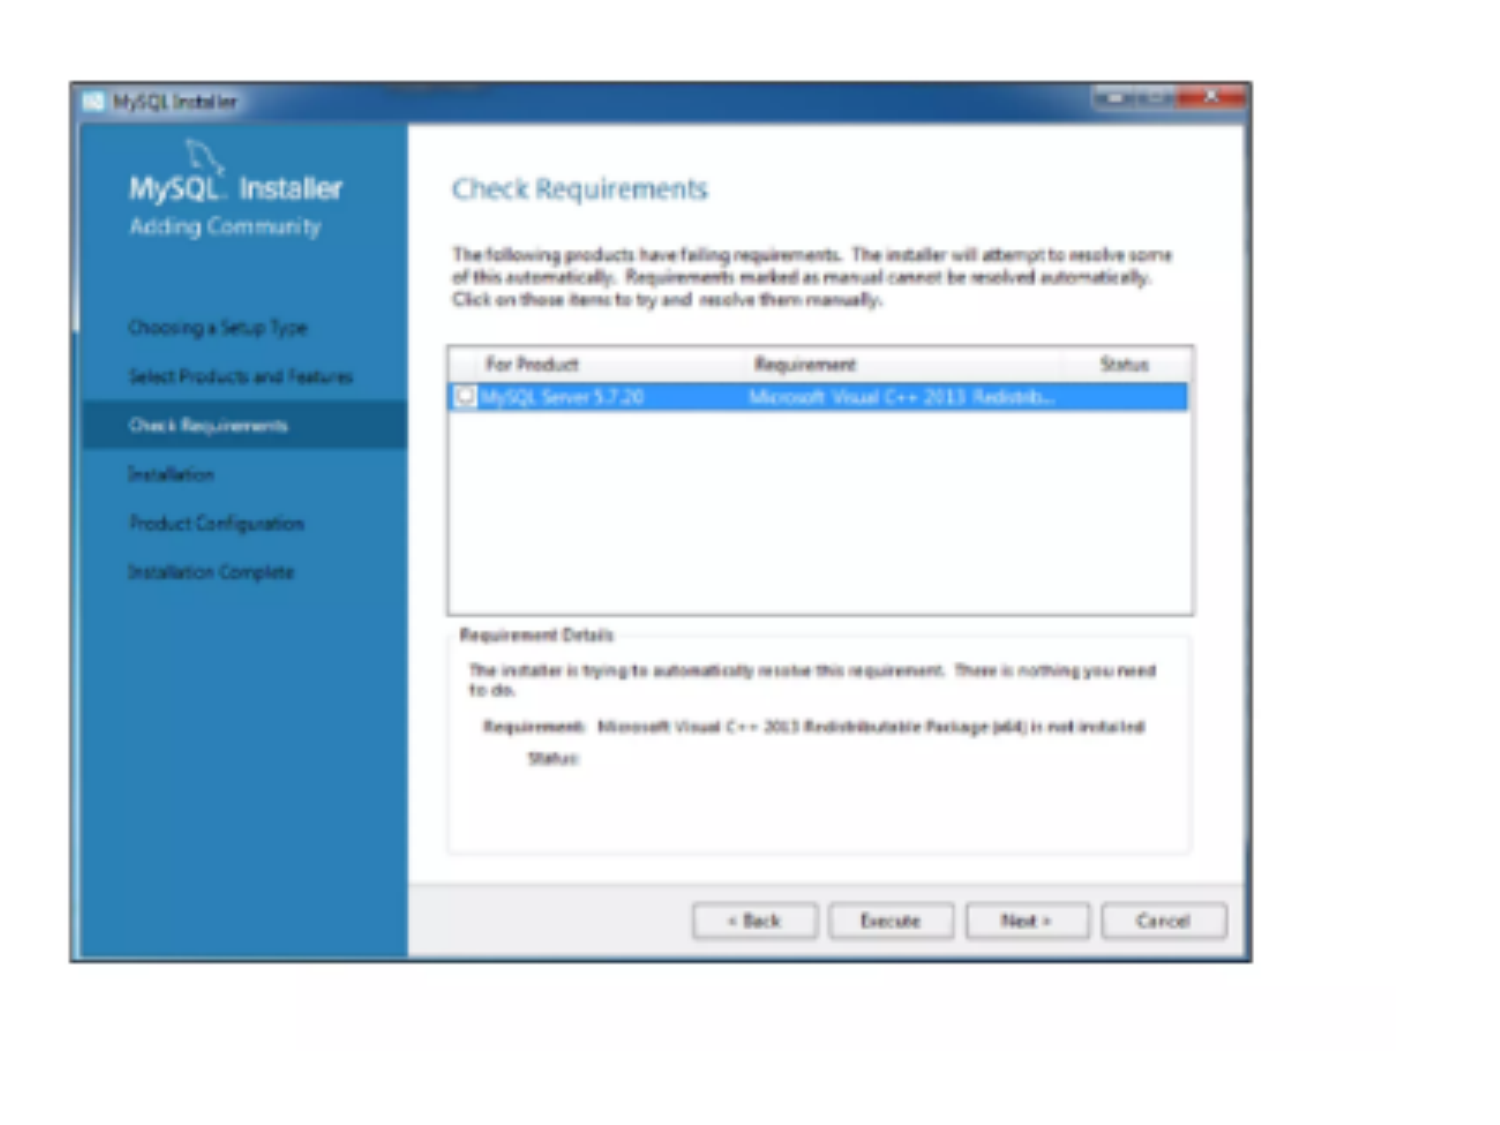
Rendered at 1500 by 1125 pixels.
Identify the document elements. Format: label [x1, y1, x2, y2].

list [46, 58, 1396, 1051]
